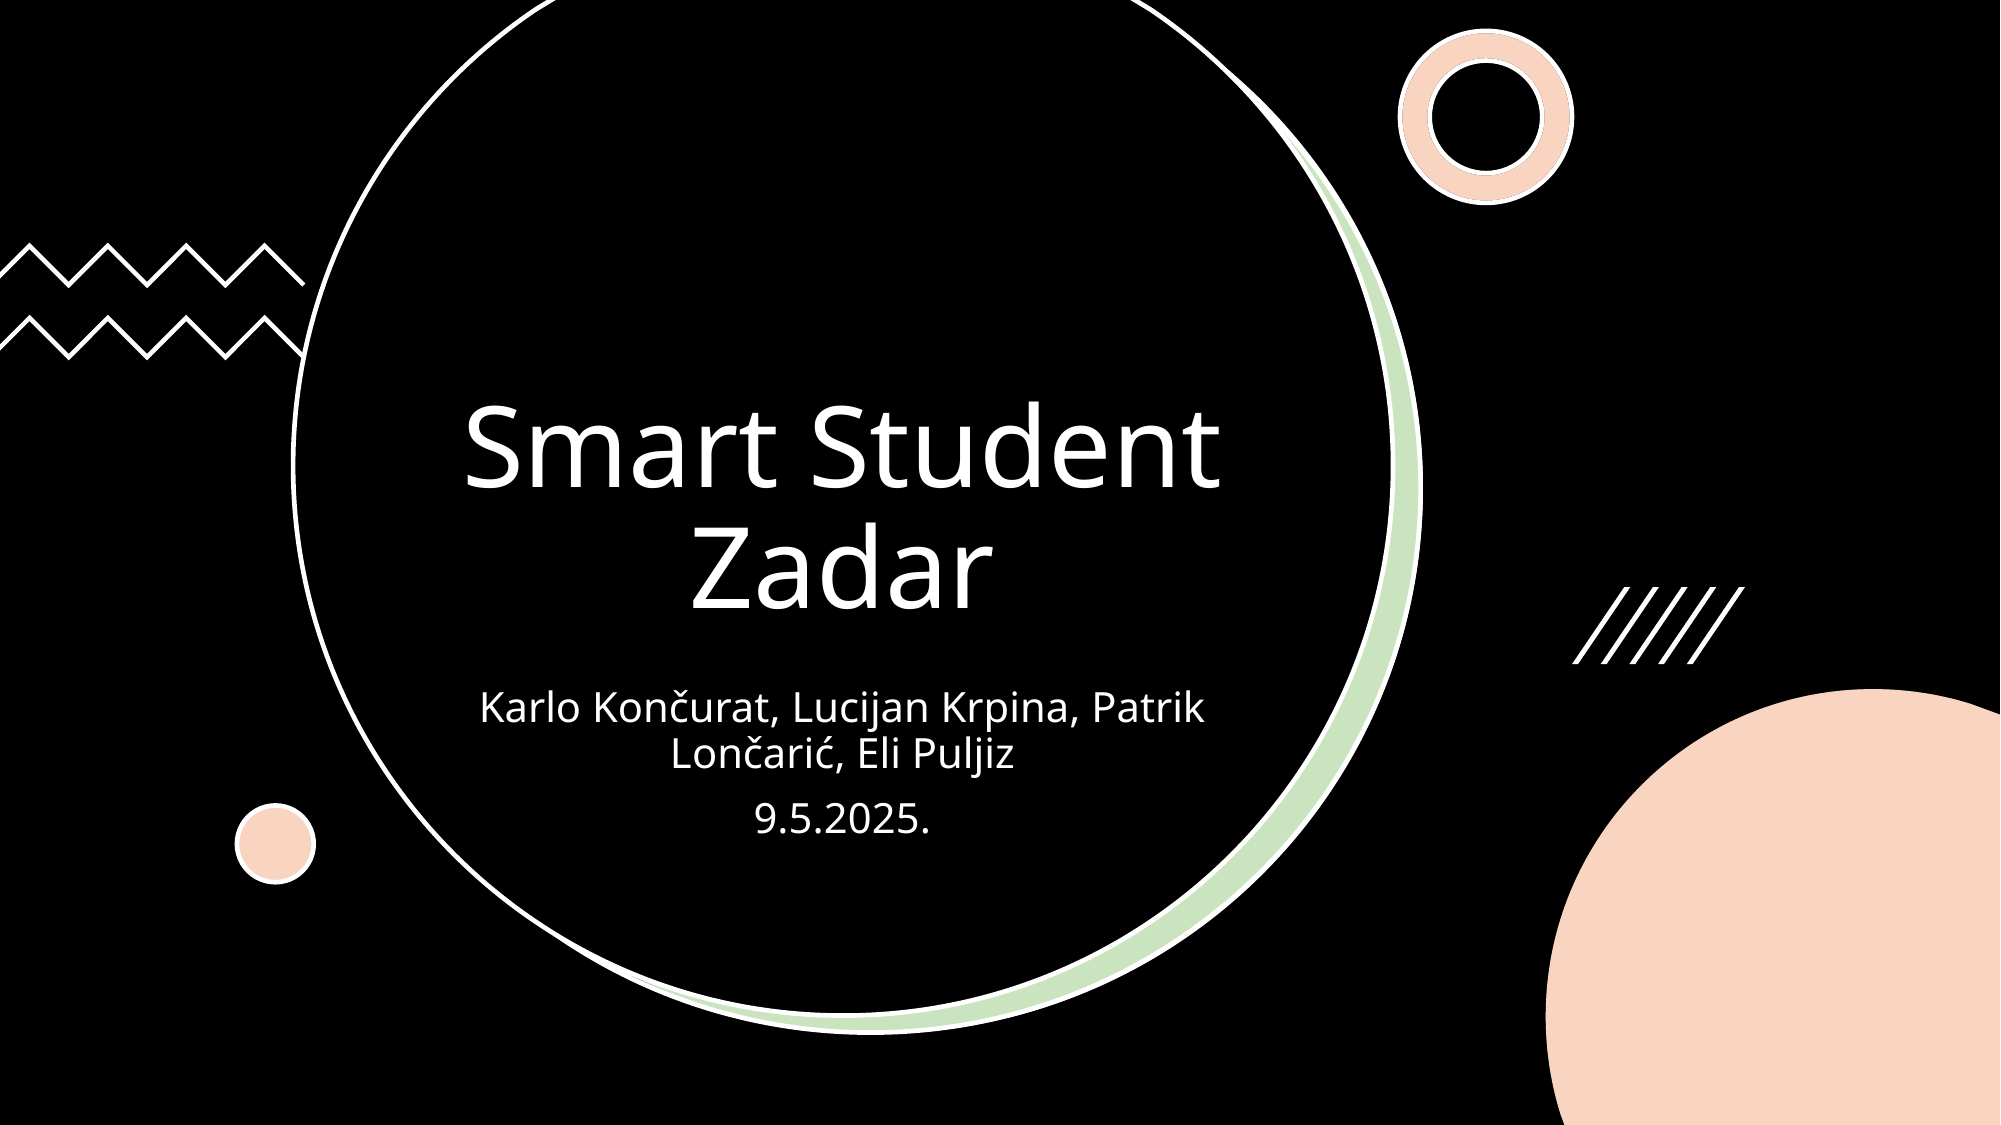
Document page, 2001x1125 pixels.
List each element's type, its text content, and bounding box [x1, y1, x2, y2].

text_box [1544, 687, 2000, 1125]
text_box [291, 183, 1395, 801]
text_box [393, 0, 1293, 146]
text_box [0, 242, 306, 361]
text_box [0, 0, 2000, 1125]
title Smart Student Zadar [367, 146, 1317, 641]
text_box [1398, 29, 1574, 205]
subtitle Karlo Končurat, Lucijan Krpina, Patrik Lončarić, Eli Puljiz 9.5.2025. [404, 679, 1281, 853]
text_box [450, 853, 1236, 1018]
text_box [565, 167, 1423, 1035]
text_box [1247, 89, 1301, 146]
text_box [235, 803, 316, 884]
text_box [861, 161, 1425, 1036]
text_box [1211, 53, 1305, 146]
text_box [1571, 586, 1746, 665]
